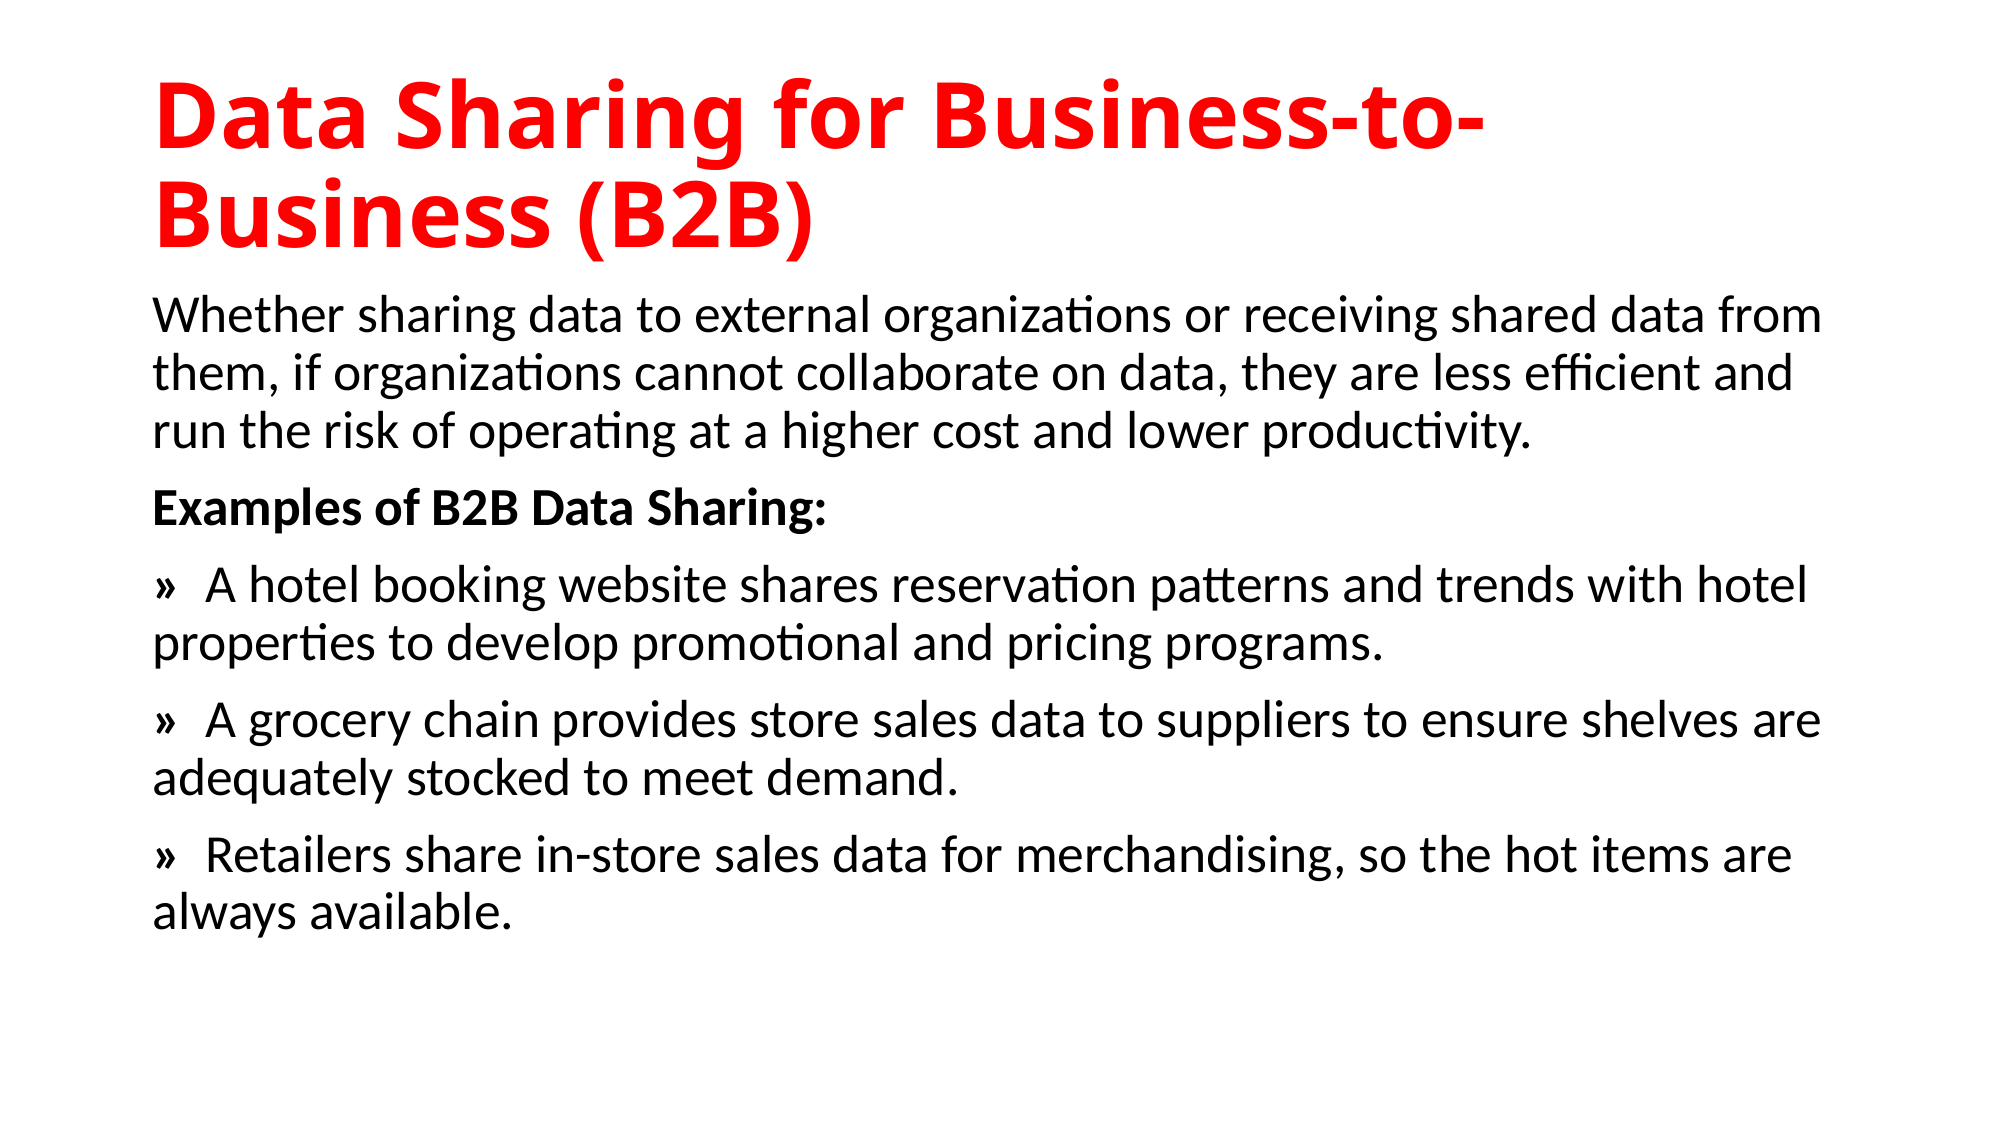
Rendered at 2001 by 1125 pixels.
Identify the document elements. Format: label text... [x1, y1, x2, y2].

list Whether sharing data to external organizations or receiving shared data from them, if organizations cannot collaborate on data, they are less efficient and run the risk of operating at a higher cost and lower productivity. Examples of B2B Data Sharing: » A hotel booking website shares reservation patterns and trends with hotel properties to develop promotional and pricing programs. » A grocery chain provides store sales data to suppliers to ensure shelves are adequately stocked to meet demand. » Retailers share in-store sales data for merchandising, so the hot items are always available. [137, 279, 1863, 993]
title Data Sharing for Business-to-Business (B2B) [137, 59, 1863, 278]
